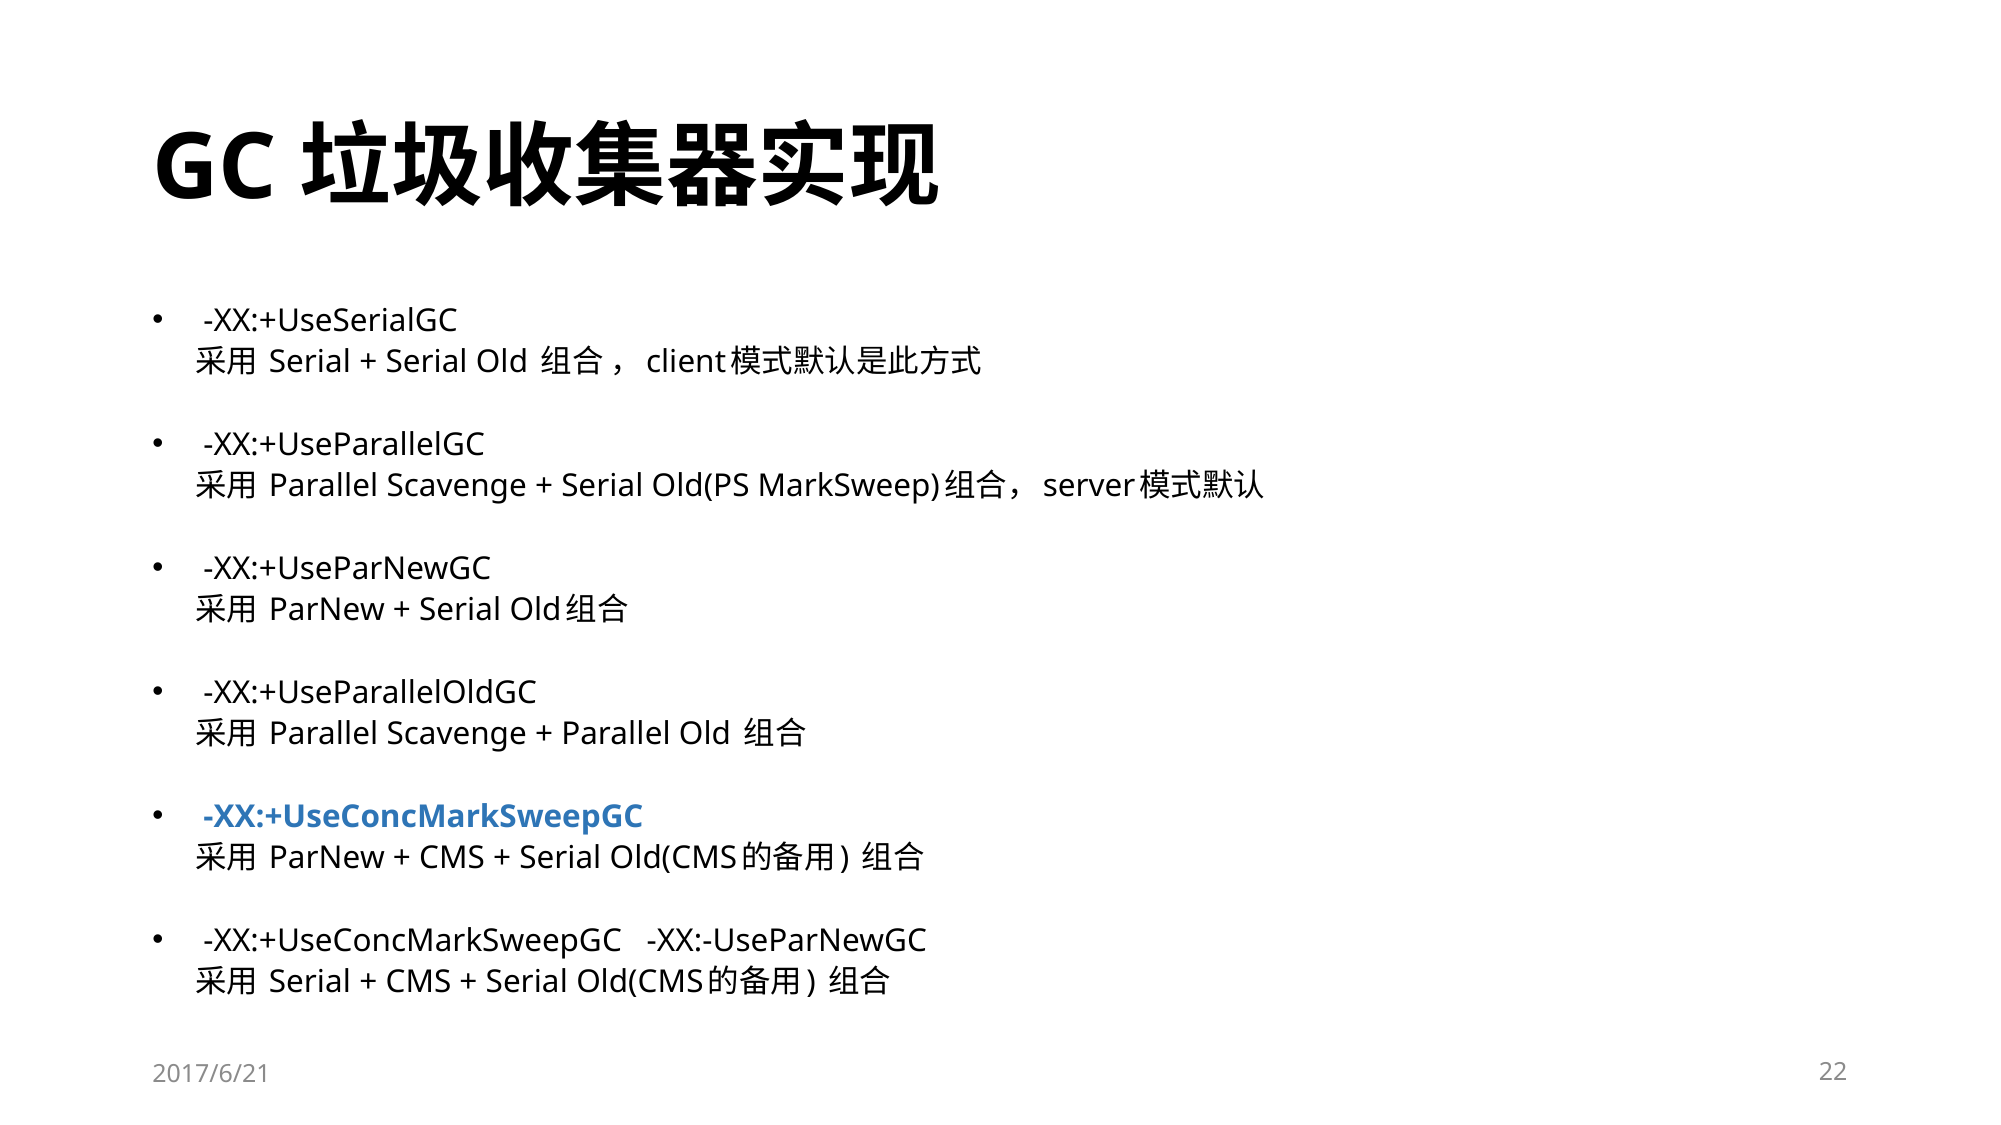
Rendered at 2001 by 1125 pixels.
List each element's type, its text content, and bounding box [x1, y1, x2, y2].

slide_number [137, 1042, 588, 1103]
title GC垃圾收集器实现 [137, 59, 1863, 278]
list -XX:+UseSerialGC 采用 Serial + Serial Old 组合 ，client模式默认是此方式 -XX:+UseParallelGC 采用 Parallel Scavenge + Serial Old(PS MarkSweep)组合，server模式默认 -XX:+UseParNewGC 采用 ParNew + Serial Old组合 -XX:+UseParallelOldGC 采用 Parallel Scavenge + Parallel Old 组合 -XX:+UseConcMarkSweepGC 采用 ParNew + CMS + Serial Old(CMS的备用) 组合 -XX:+UseConcMarkSweepGC -XX:-UseParNewGC 采用 Serial + CMS + Serial Old(CMS的备用) 组合 [137, 299, 1863, 1014]
slide_number 22 [1412, 1042, 1863, 1103]
